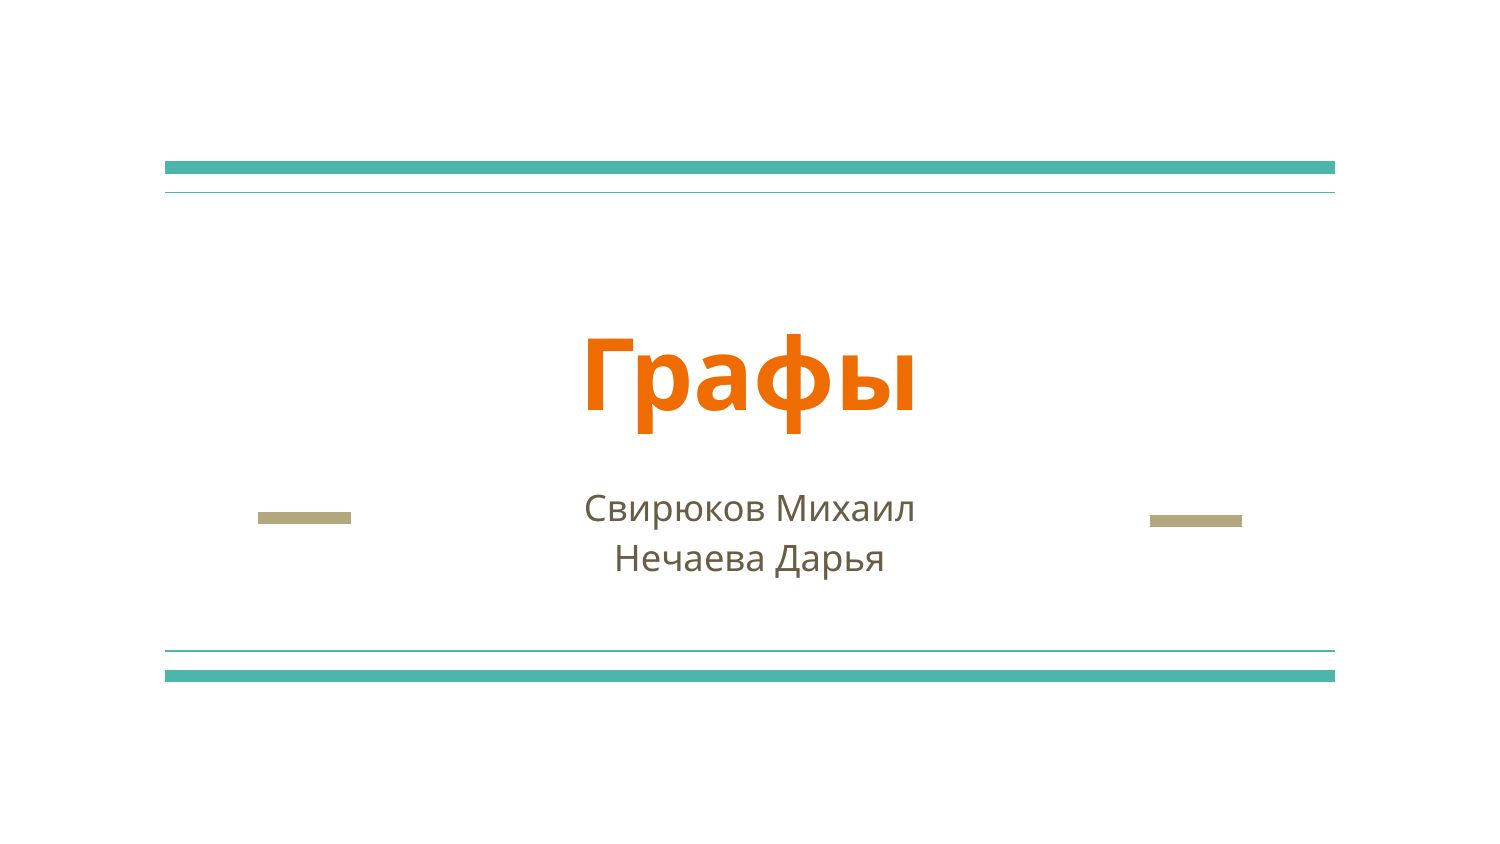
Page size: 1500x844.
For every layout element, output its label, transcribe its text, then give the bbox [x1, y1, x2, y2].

title Графы [164, 287, 1336, 456]
subtitle Свирюков Михаил Нечаева Дарья [350, 467, 1150, 598]
